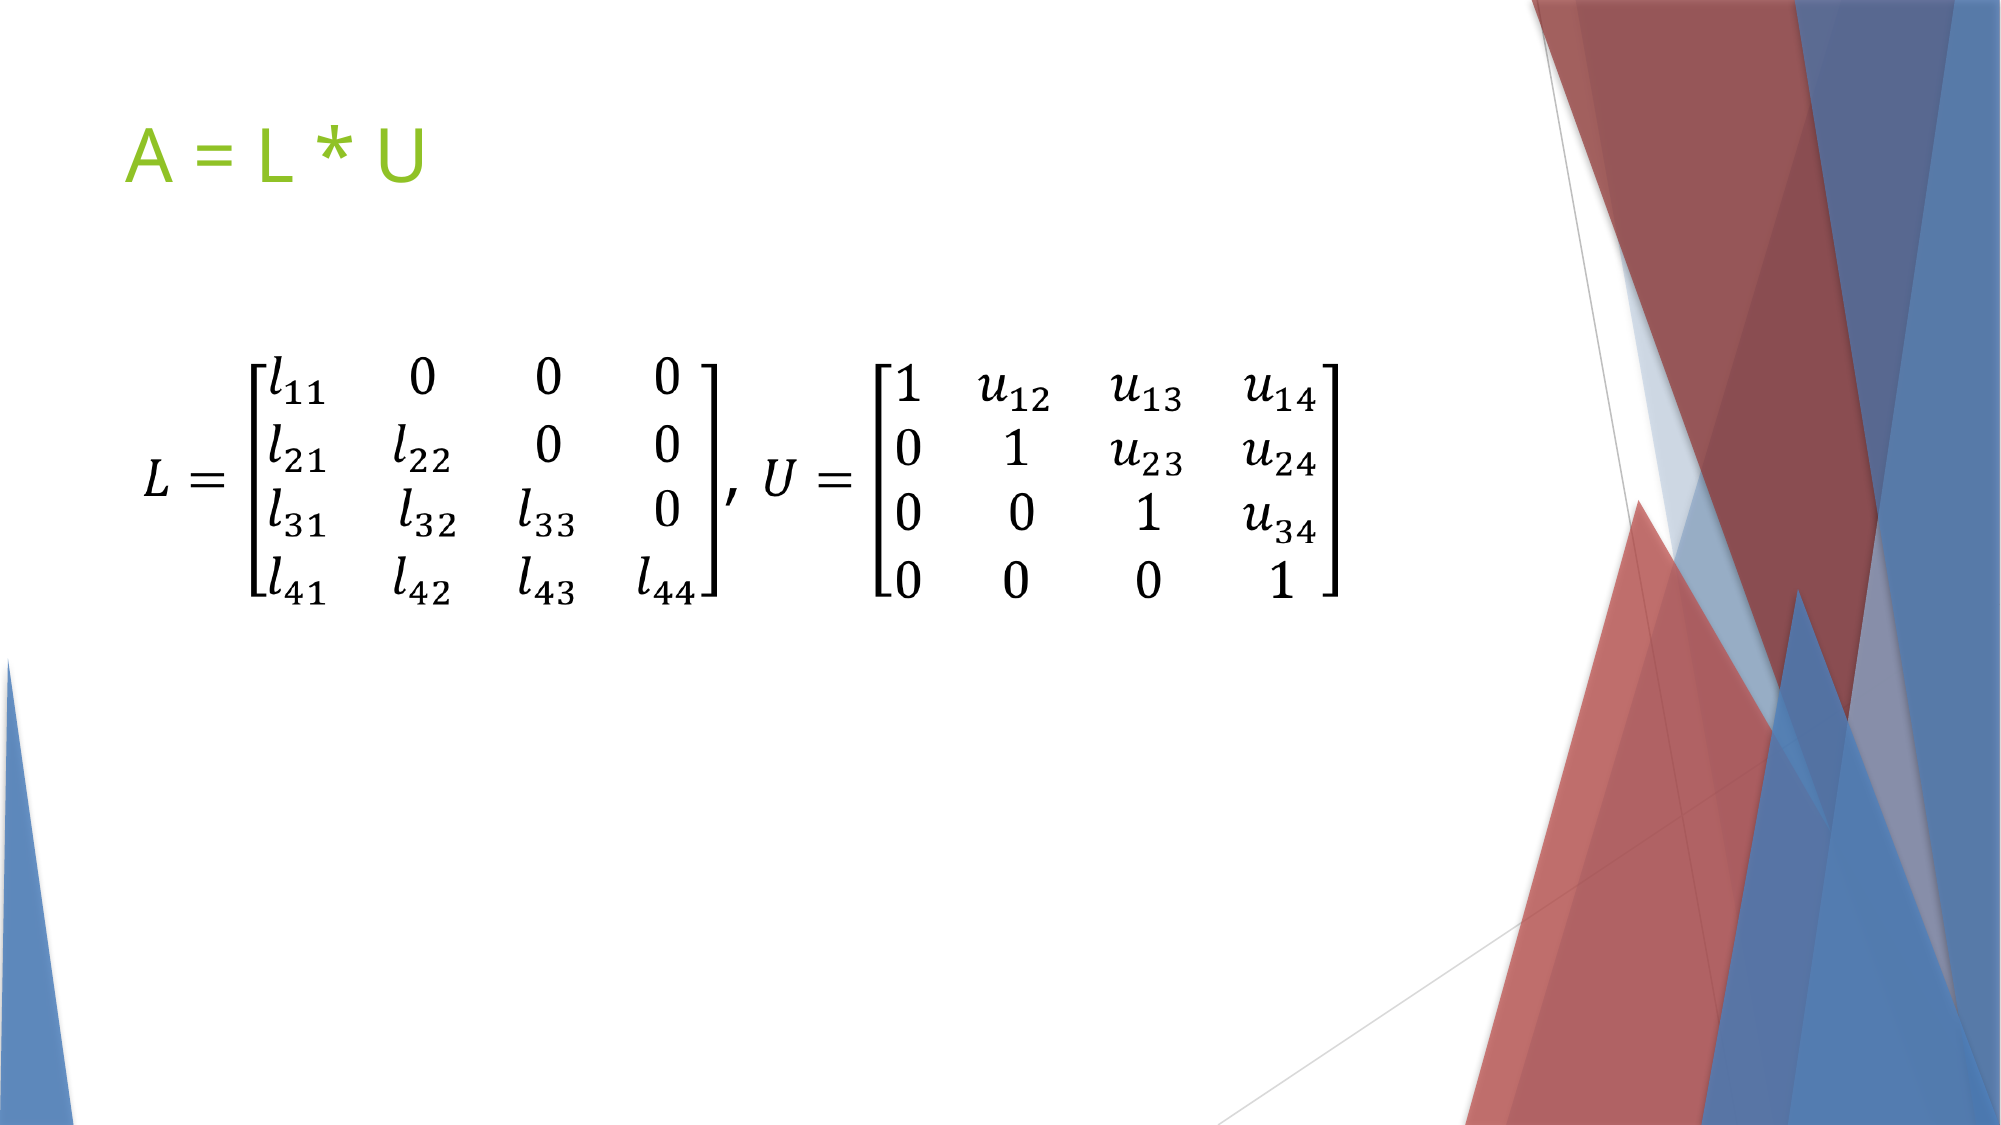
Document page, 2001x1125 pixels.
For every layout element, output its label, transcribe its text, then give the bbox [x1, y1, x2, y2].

text_box A = L * U [111, 99, 1522, 309]
picture [0, 312, 1538, 655]
